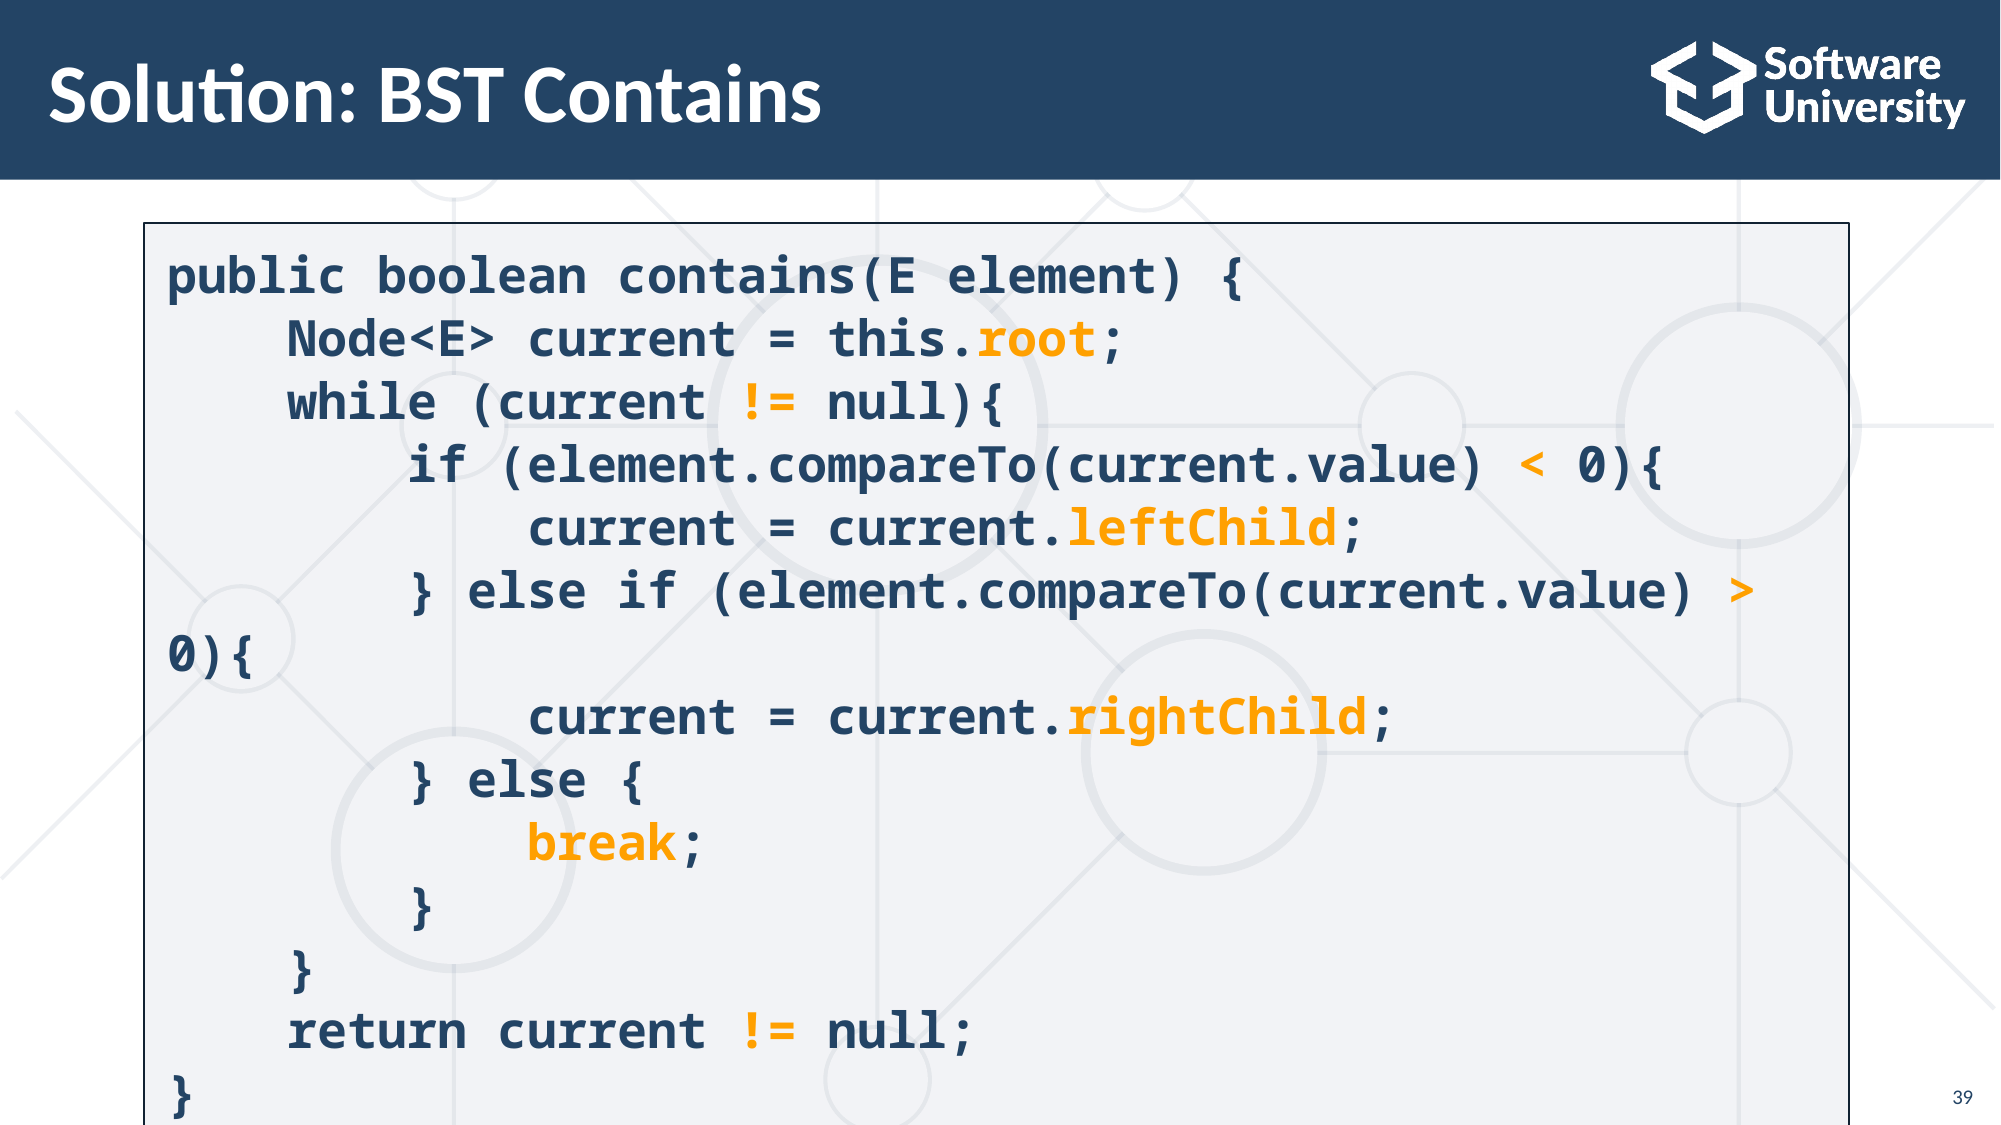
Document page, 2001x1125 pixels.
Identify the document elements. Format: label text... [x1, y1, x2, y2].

title Solution: BST Contains [31, 16, 1625, 162]
slide_number 39 [1927, 1067, 1989, 1117]
text_box public boolean contains(E element) { Node<E> current = this.root; while (current != null){ if (element.compareTo(current.value) < 0){ current = current.leftChild; } else if (element.compareTo(current.value) > 0){ current = current.rightChild; } else { break; } } return current != null; } [143, 222, 1849, 1125]
picture [1651, 41, 1966, 134]
